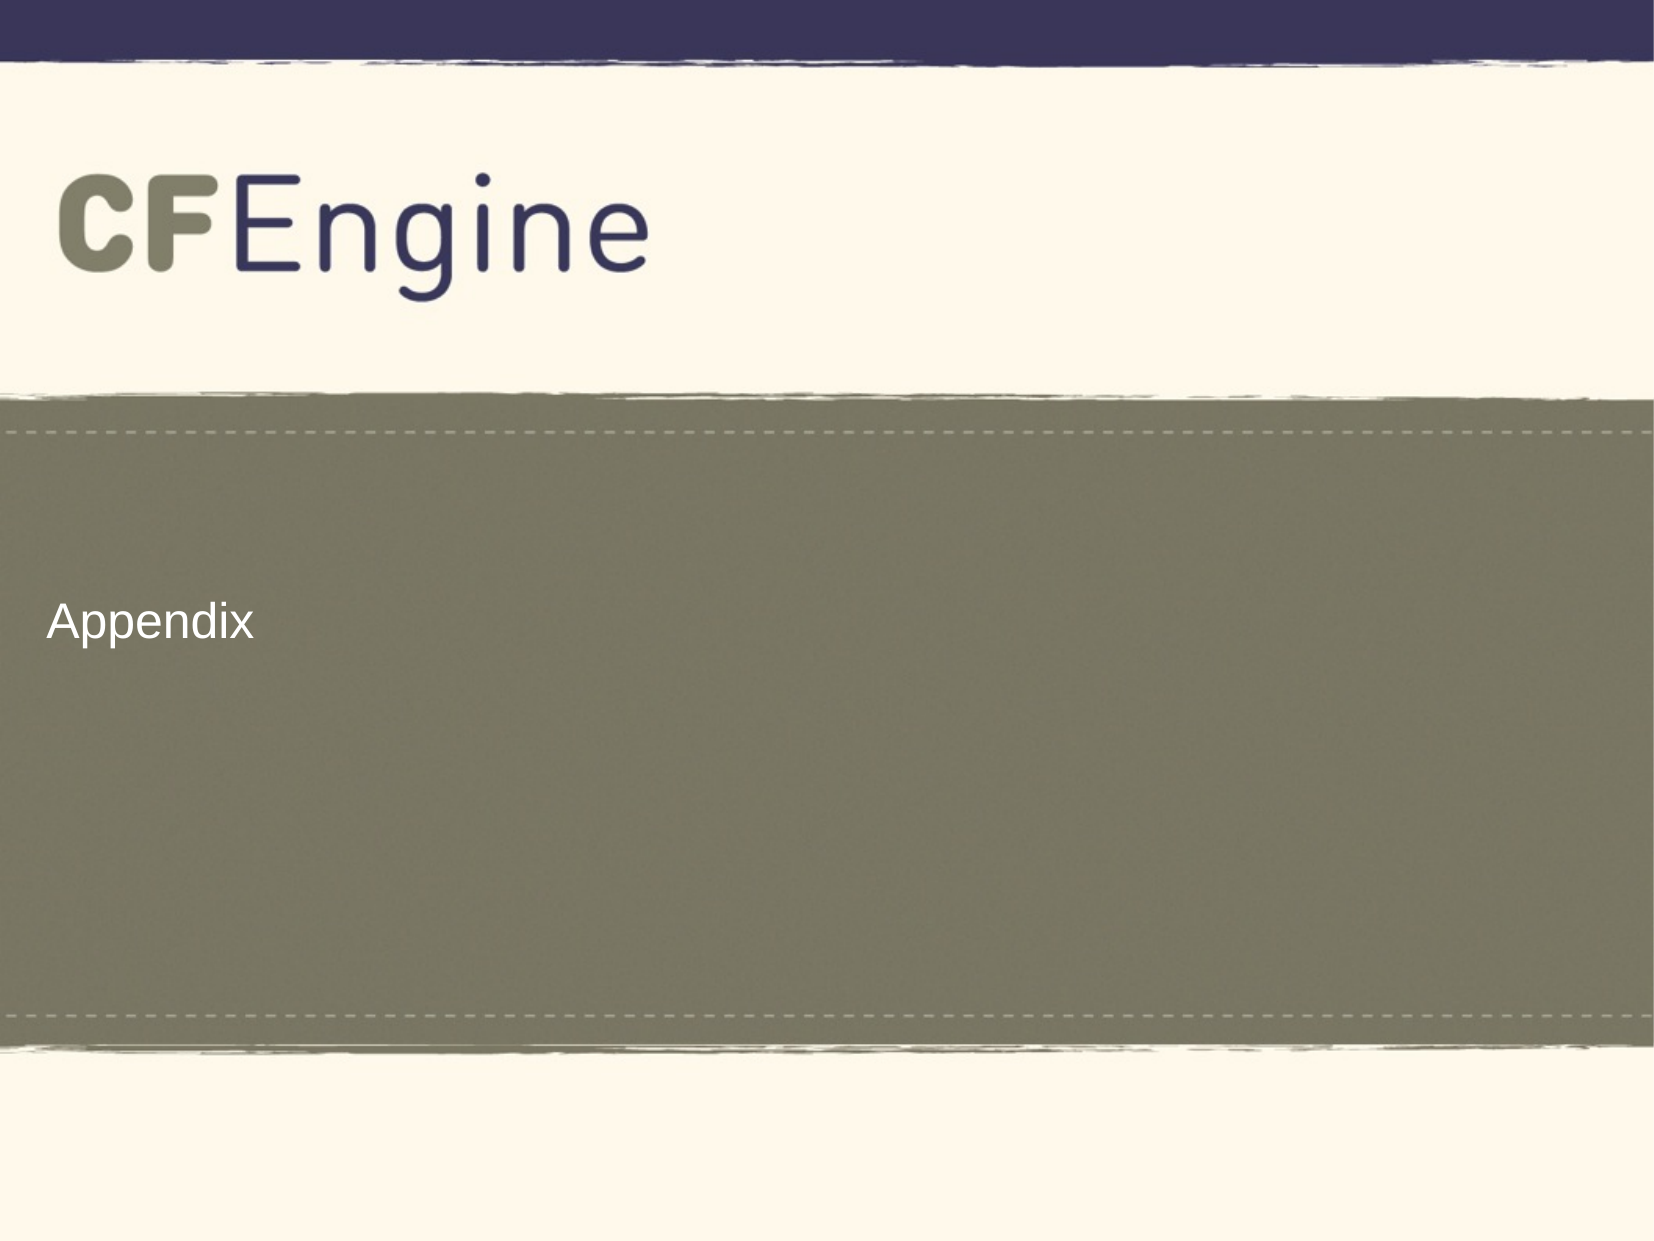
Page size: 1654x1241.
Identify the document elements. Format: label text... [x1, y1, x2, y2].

title Appendix [29, 486, 1539, 752]
picture [0, 0, 1654, 1241]
